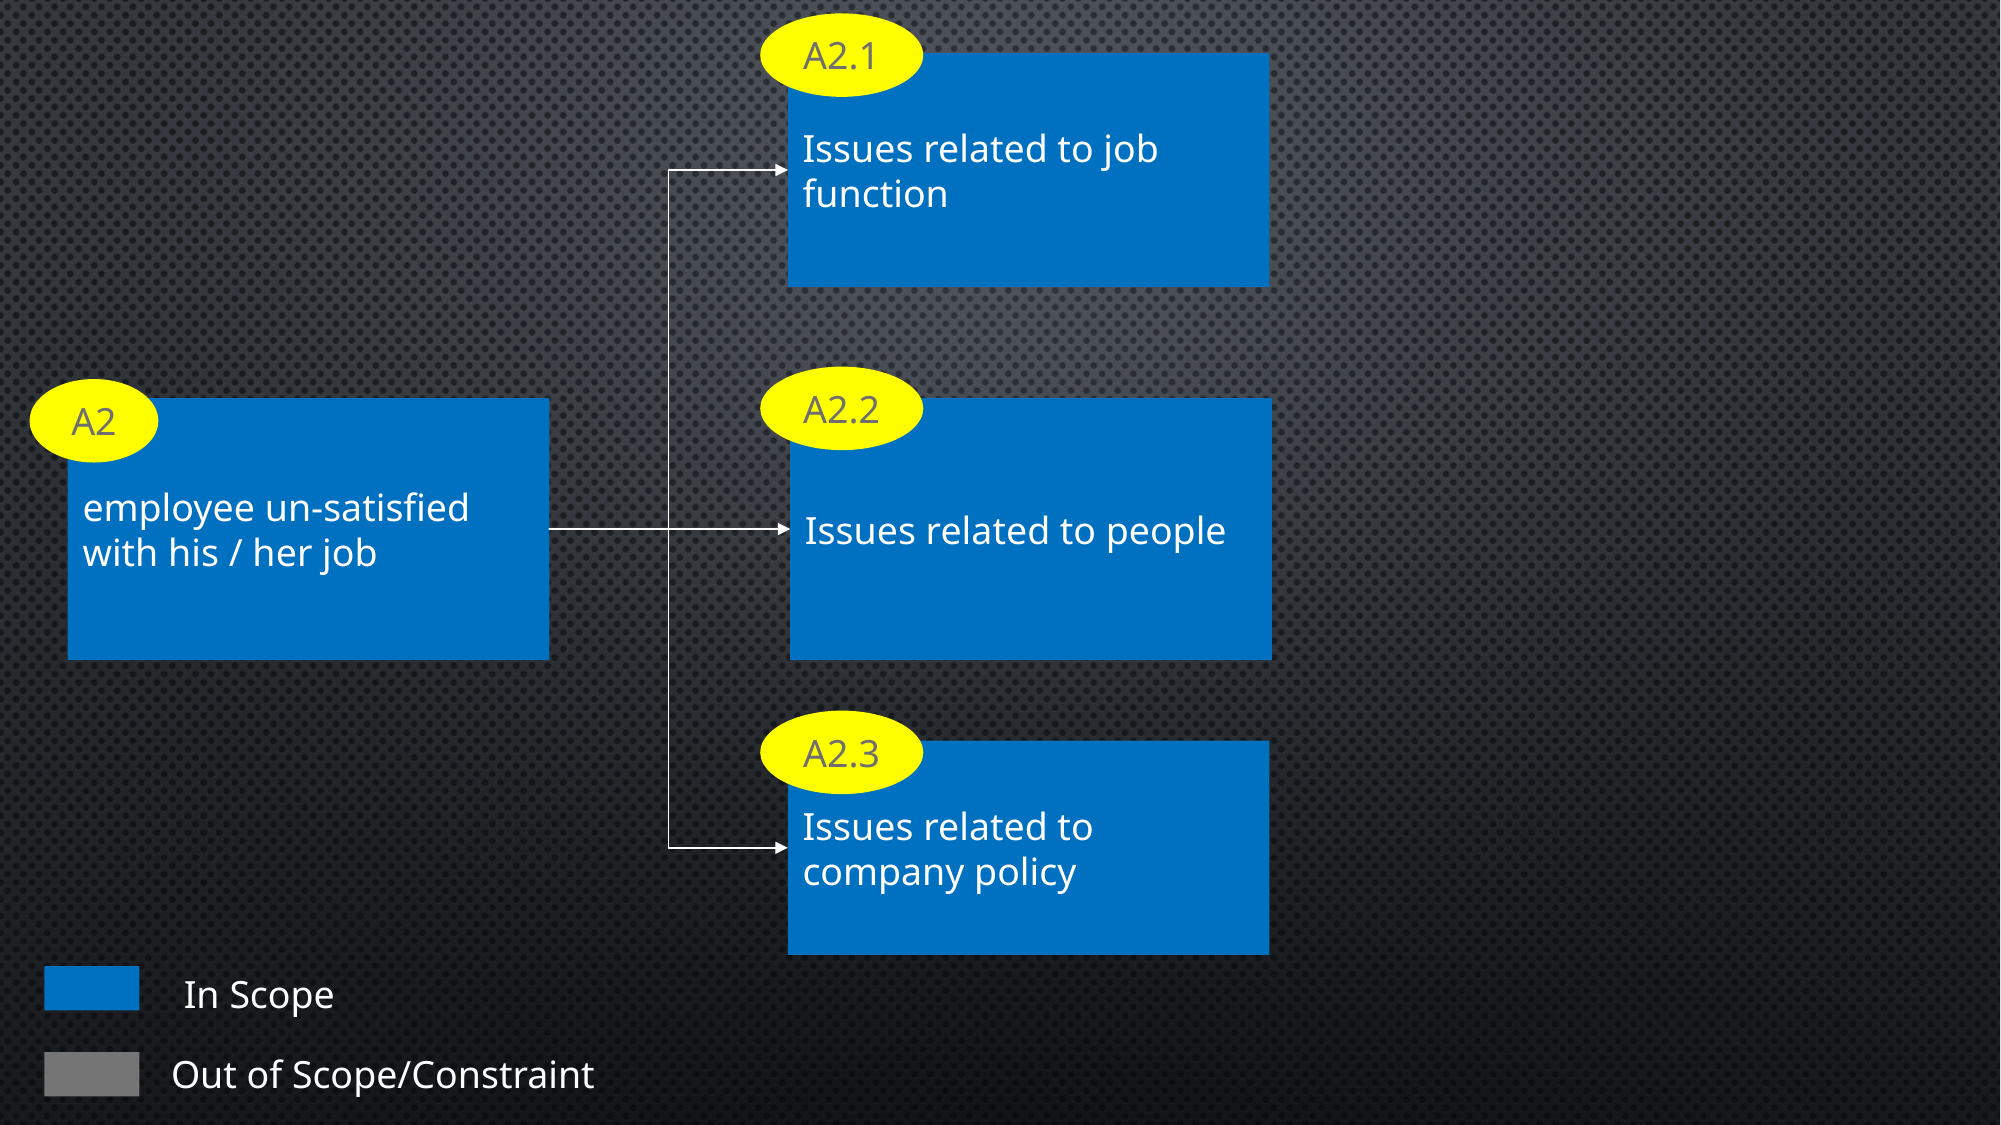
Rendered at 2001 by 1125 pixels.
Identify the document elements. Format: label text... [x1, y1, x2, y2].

text_box In Scope [169, 963, 421, 1024]
text_box A2.3 [789, 709, 925, 796]
text_box A2.2 [789, 365, 925, 452]
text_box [549, 169, 789, 528]
text_box A2 [27, 377, 160, 465]
text_box [43, 965, 141, 1012]
text_box Issues related to job function [786, 52, 1271, 288]
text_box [549, 528, 789, 849]
text_box Issues related to people [789, 397, 1273, 662]
text_box Issues related to company policy [786, 739, 1271, 957]
text_box [43, 1051, 141, 1098]
text_box employee un-satisfied with his / her job [66, 397, 549, 662]
text_box A2.1 [758, 11, 925, 99]
text_box Out of Scope/Constraint [156, 1043, 719, 1104]
